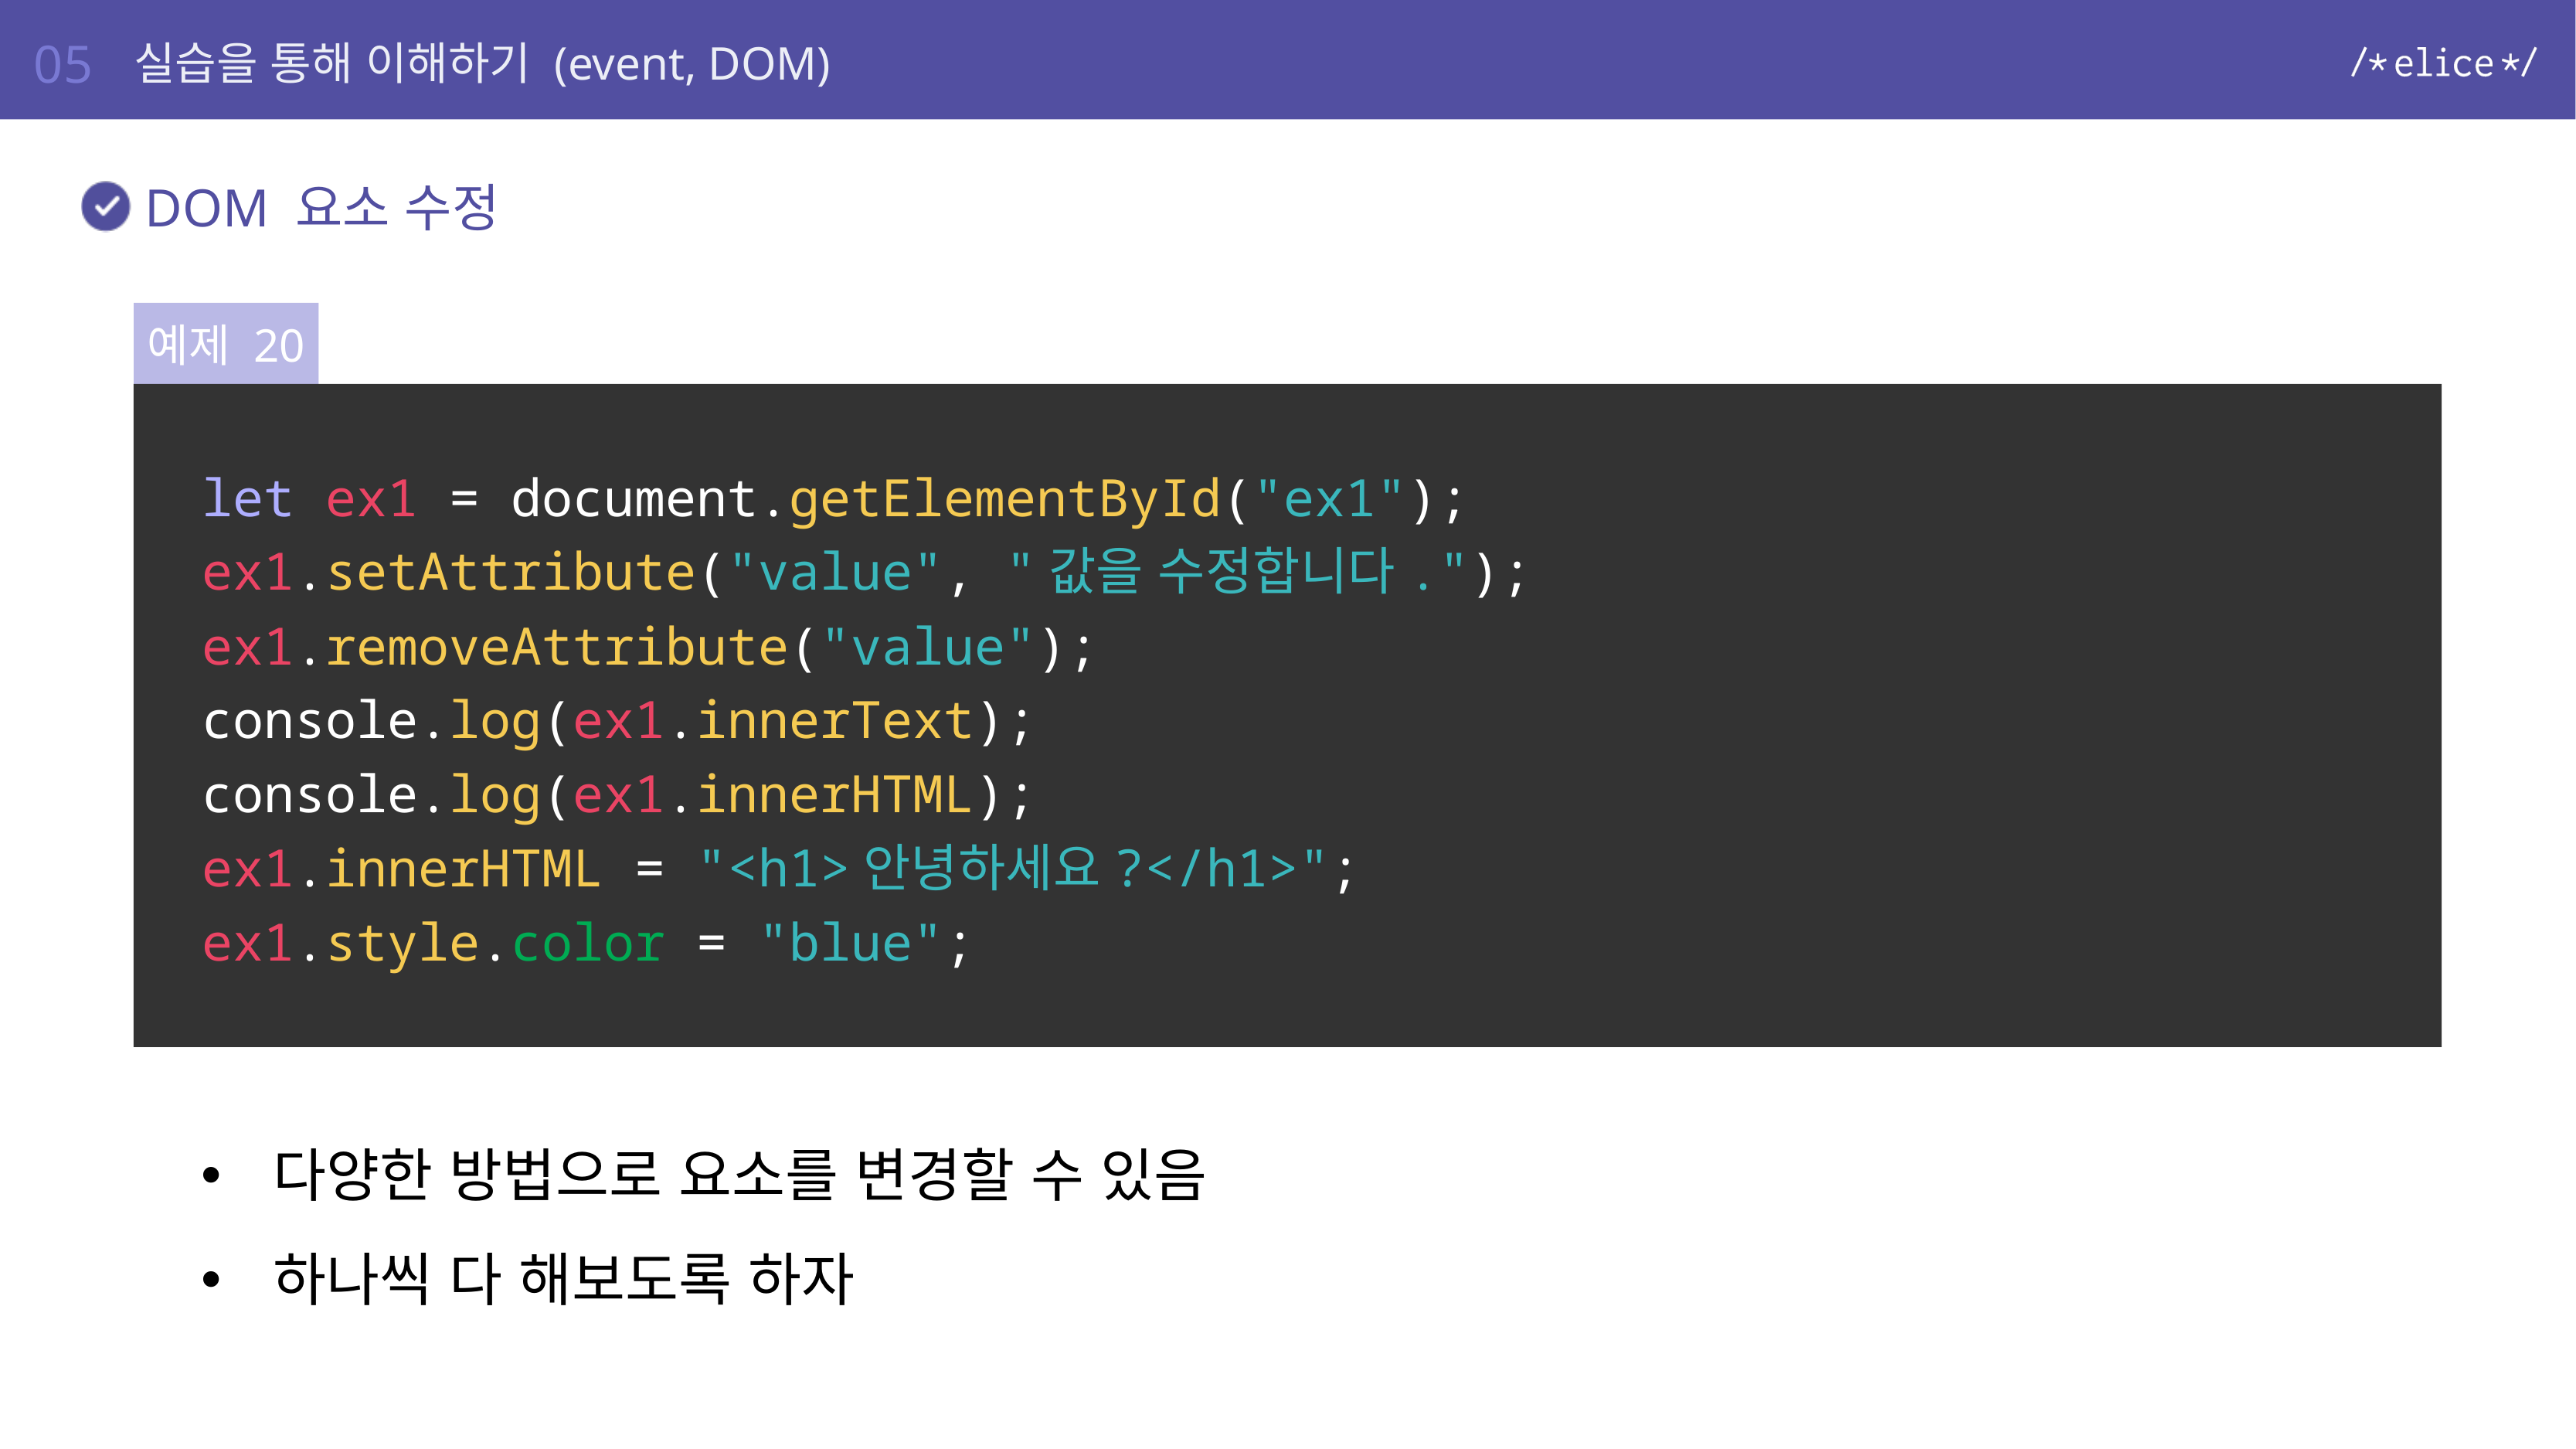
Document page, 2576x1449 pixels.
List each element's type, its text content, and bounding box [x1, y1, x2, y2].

list 05 [33, 17, 134, 107]
picture [81, 180, 133, 233]
list DOM 요소 수정 [134, 162, 2443, 251]
list 예제 20 [134, 302, 319, 383]
text_box let ex1 = document.getElementById("ex1"); ex1.setAttribute("value", "값을 수정합니다."); ex1.removeAttribute("value"); console.log(ex1.innerText); console.log(ex1.innerHTML); ex1.innerHTML = "<h1>안녕하세요?</h1>"; ex1.style.color = "blue"; [133, 383, 2442, 1047]
list 실습을 통해 이해하기 (event, DOM) [134, 17, 2311, 107]
text_box 다양한 방법으로 요소를 변경할 수 있음 하나씩 다 해보도록 하자 [189, 1098, 2400, 1385]
picture [2347, 32, 2542, 91]
